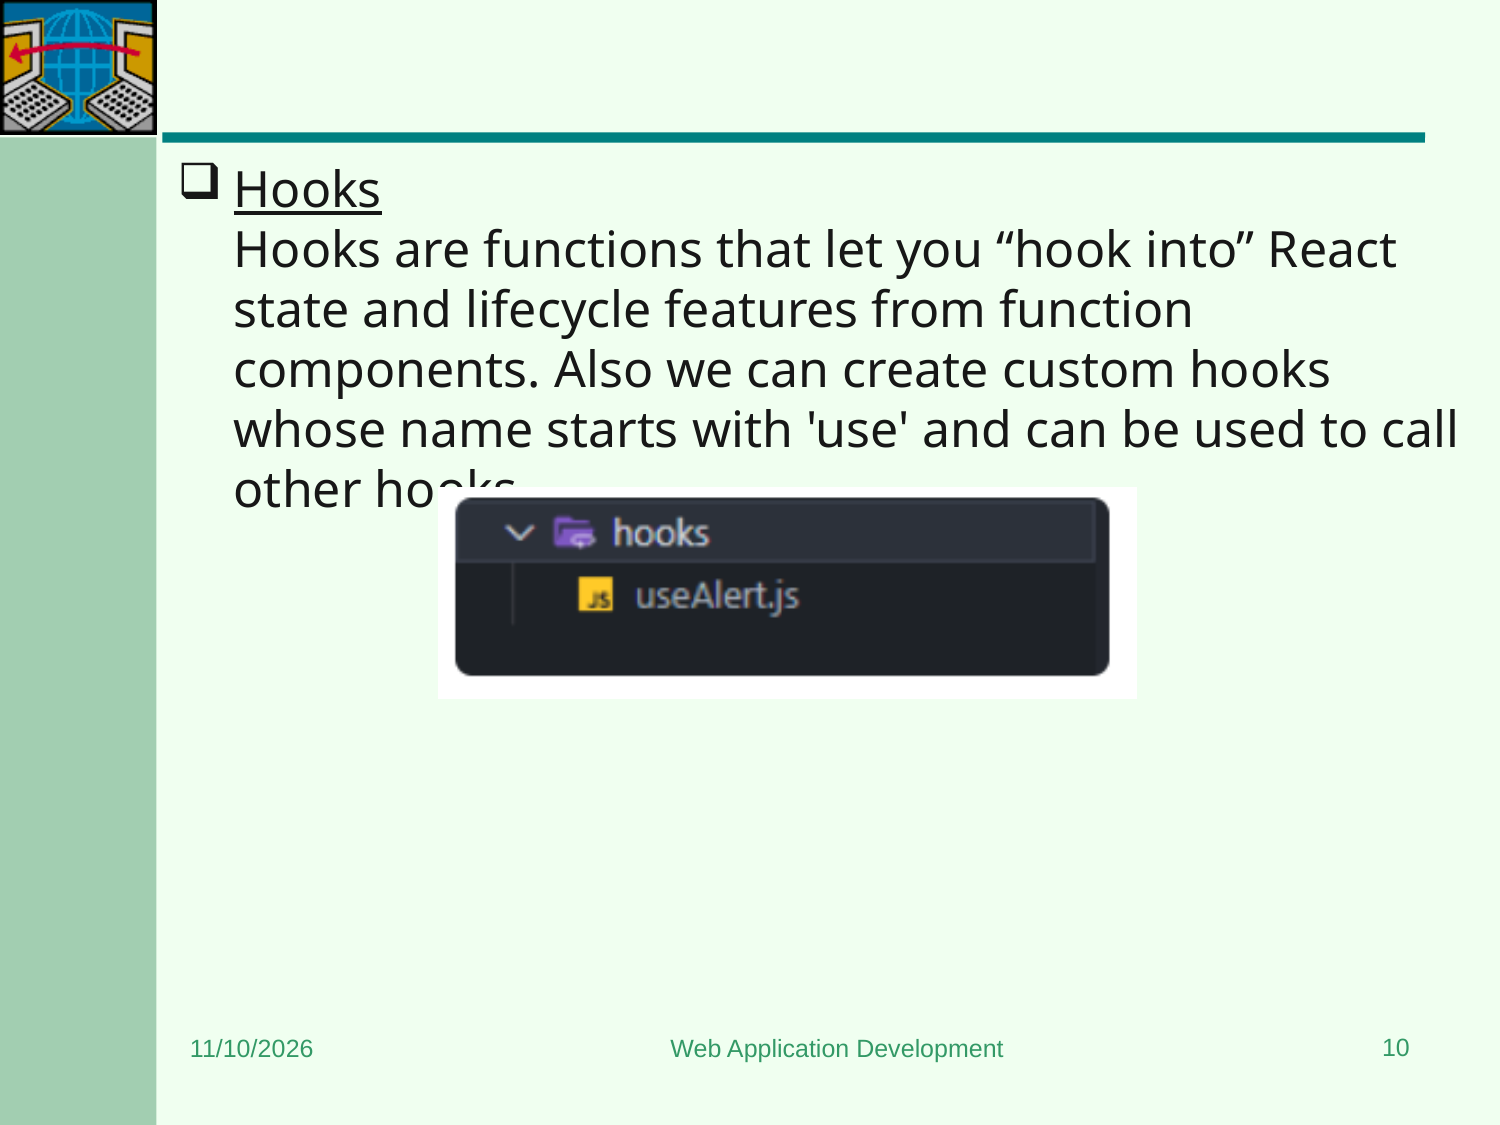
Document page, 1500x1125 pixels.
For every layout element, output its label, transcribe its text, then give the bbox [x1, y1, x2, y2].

picture [0, 0, 157, 135]
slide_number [174, 1024, 438, 1104]
list Hooks Hooks are functions that let you “hook into” React state and lifecycle features from function components. Also we can create custom hooks whose name starts with 'use' and can be used to call other hooks. [162, 149, 1488, 1013]
footer Web Application Development [462, 1024, 1213, 1104]
picture [438, 487, 1137, 699]
slide_number 10 [1237, 1024, 1426, 1103]
